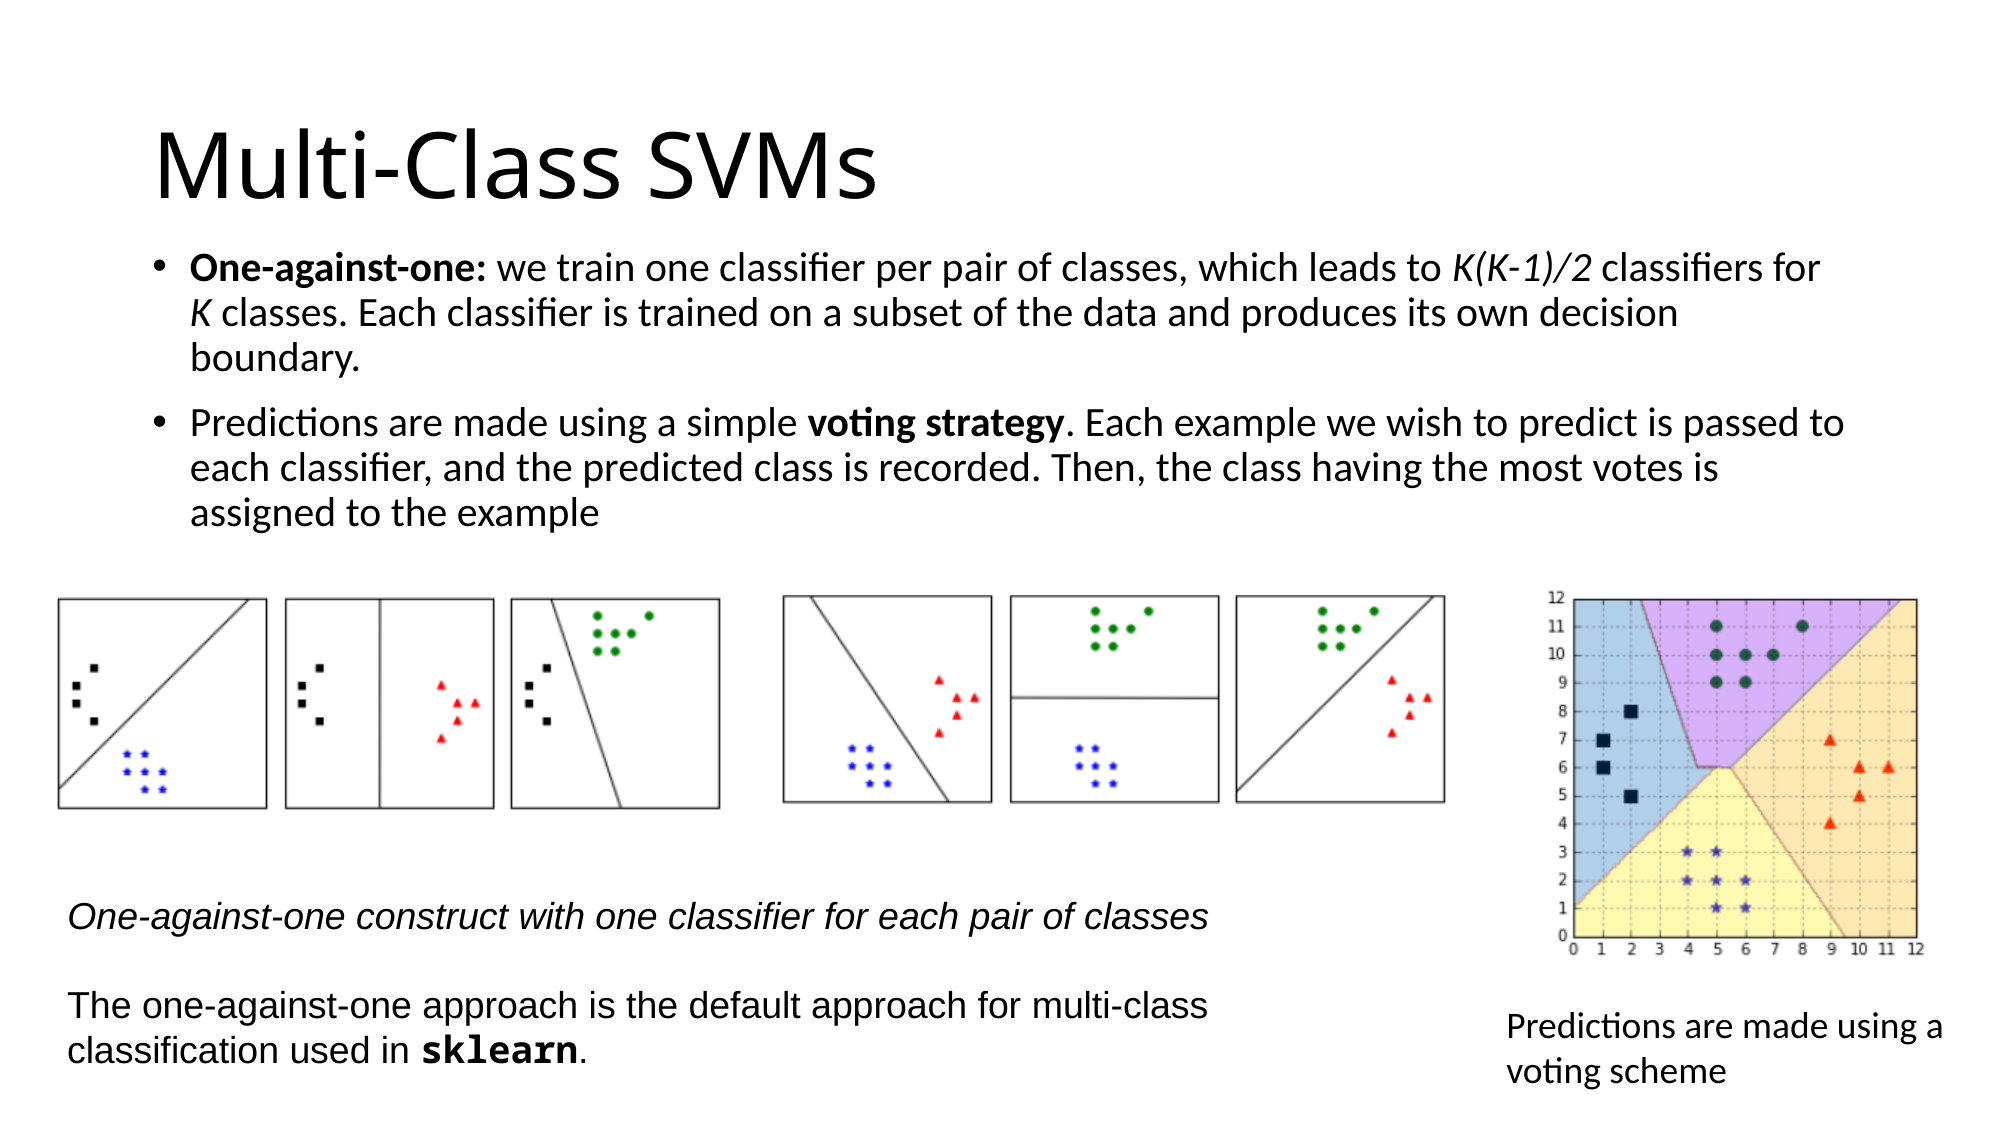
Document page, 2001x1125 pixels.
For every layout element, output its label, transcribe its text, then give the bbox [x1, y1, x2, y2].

picture [52, 593, 723, 812]
text_box One-against-one construct with one classifier for each pair of classes [52, 885, 1396, 945]
title Multi-Class SVMs [137, 59, 1863, 237]
picture [774, 595, 1451, 812]
picture [1535, 583, 1948, 970]
list One-against-one: we train one classifier per pair of classes, which leads to K(K-1)/2 classifiers for K classes. Each classifier is trained on a subset of the data and produces its own decision boundary. Predictions are made using a simple voting strategy. Each example we wish to predict is passed to each classifier, and the predicted class is recorded. Then, the class having the most votes is assigned to the example [137, 237, 1863, 1014]
text_box The one-against-one approach is the default approach for multi-class classification used in sklearn. [52, 973, 1300, 1079]
text_box Predictions are made using a voting scheme [1491, 993, 2000, 1099]
